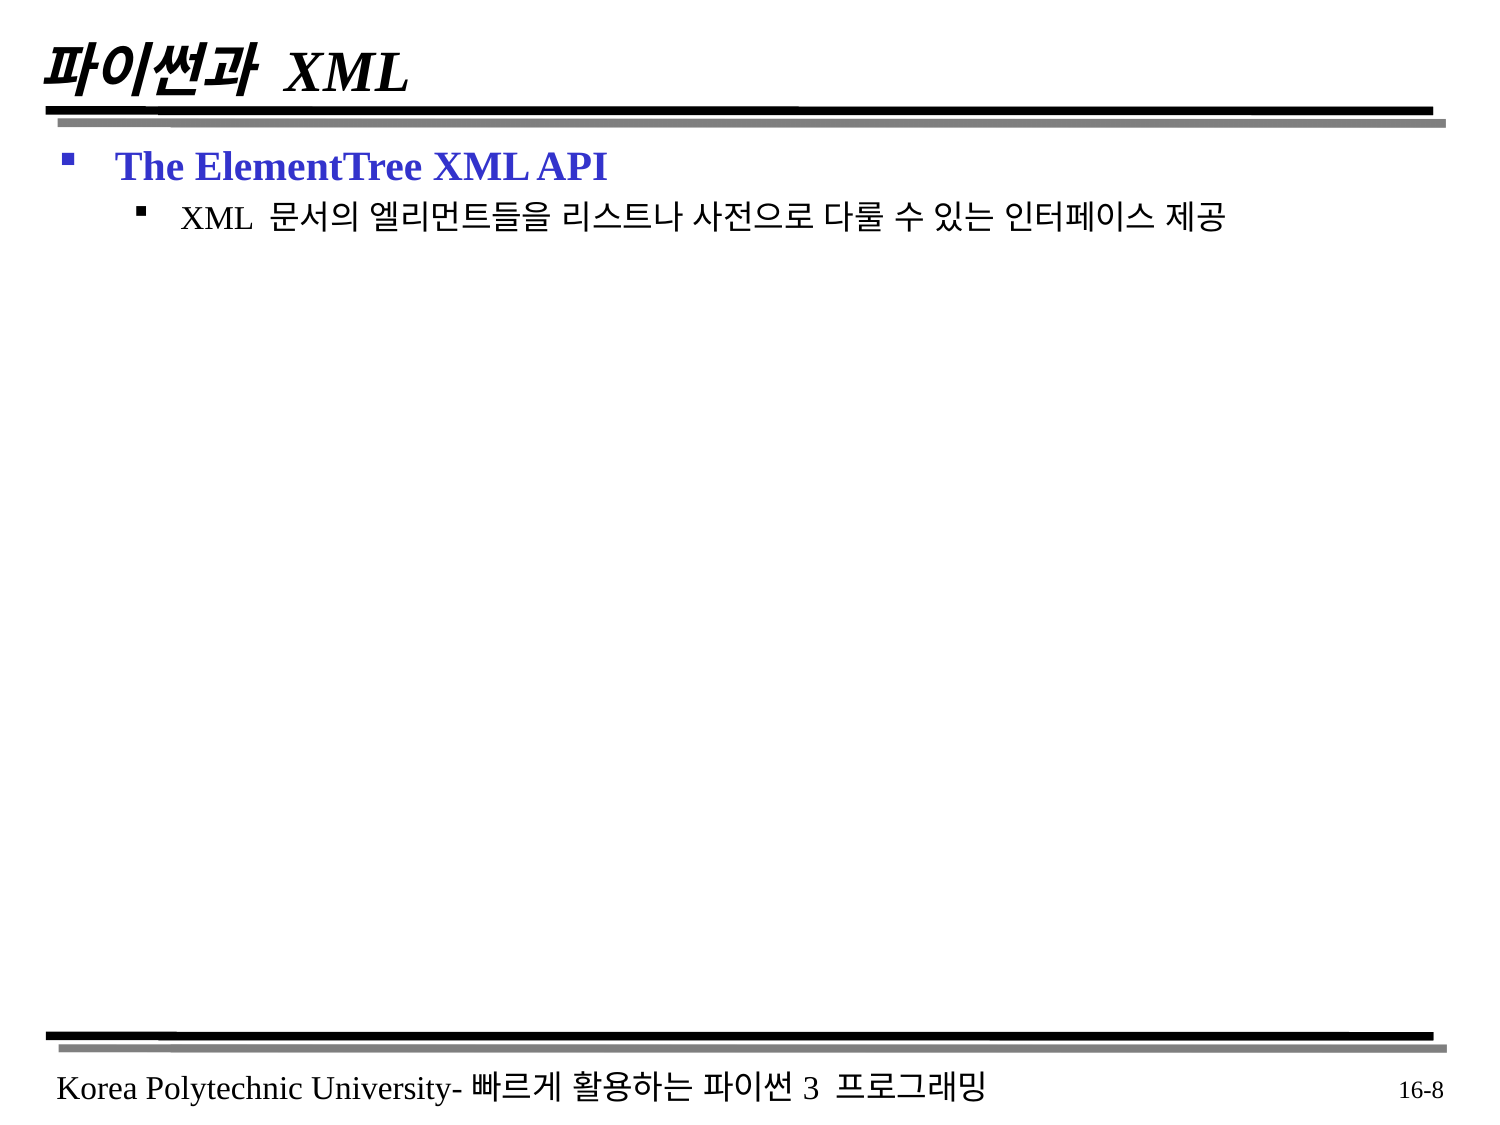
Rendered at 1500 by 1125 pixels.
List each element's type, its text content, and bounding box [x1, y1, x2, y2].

text_box The ElementTree XML API XML 문서의 엘리먼트들을 리스트나 사전으로 다룰 수 있는 인터페이스 제공 [43, 131, 1450, 977]
slide_number 16-8 [1333, 1066, 1460, 1115]
text_box [704, 189, 736, 266]
title 파이썬과 XML [25, 25, 1301, 101]
